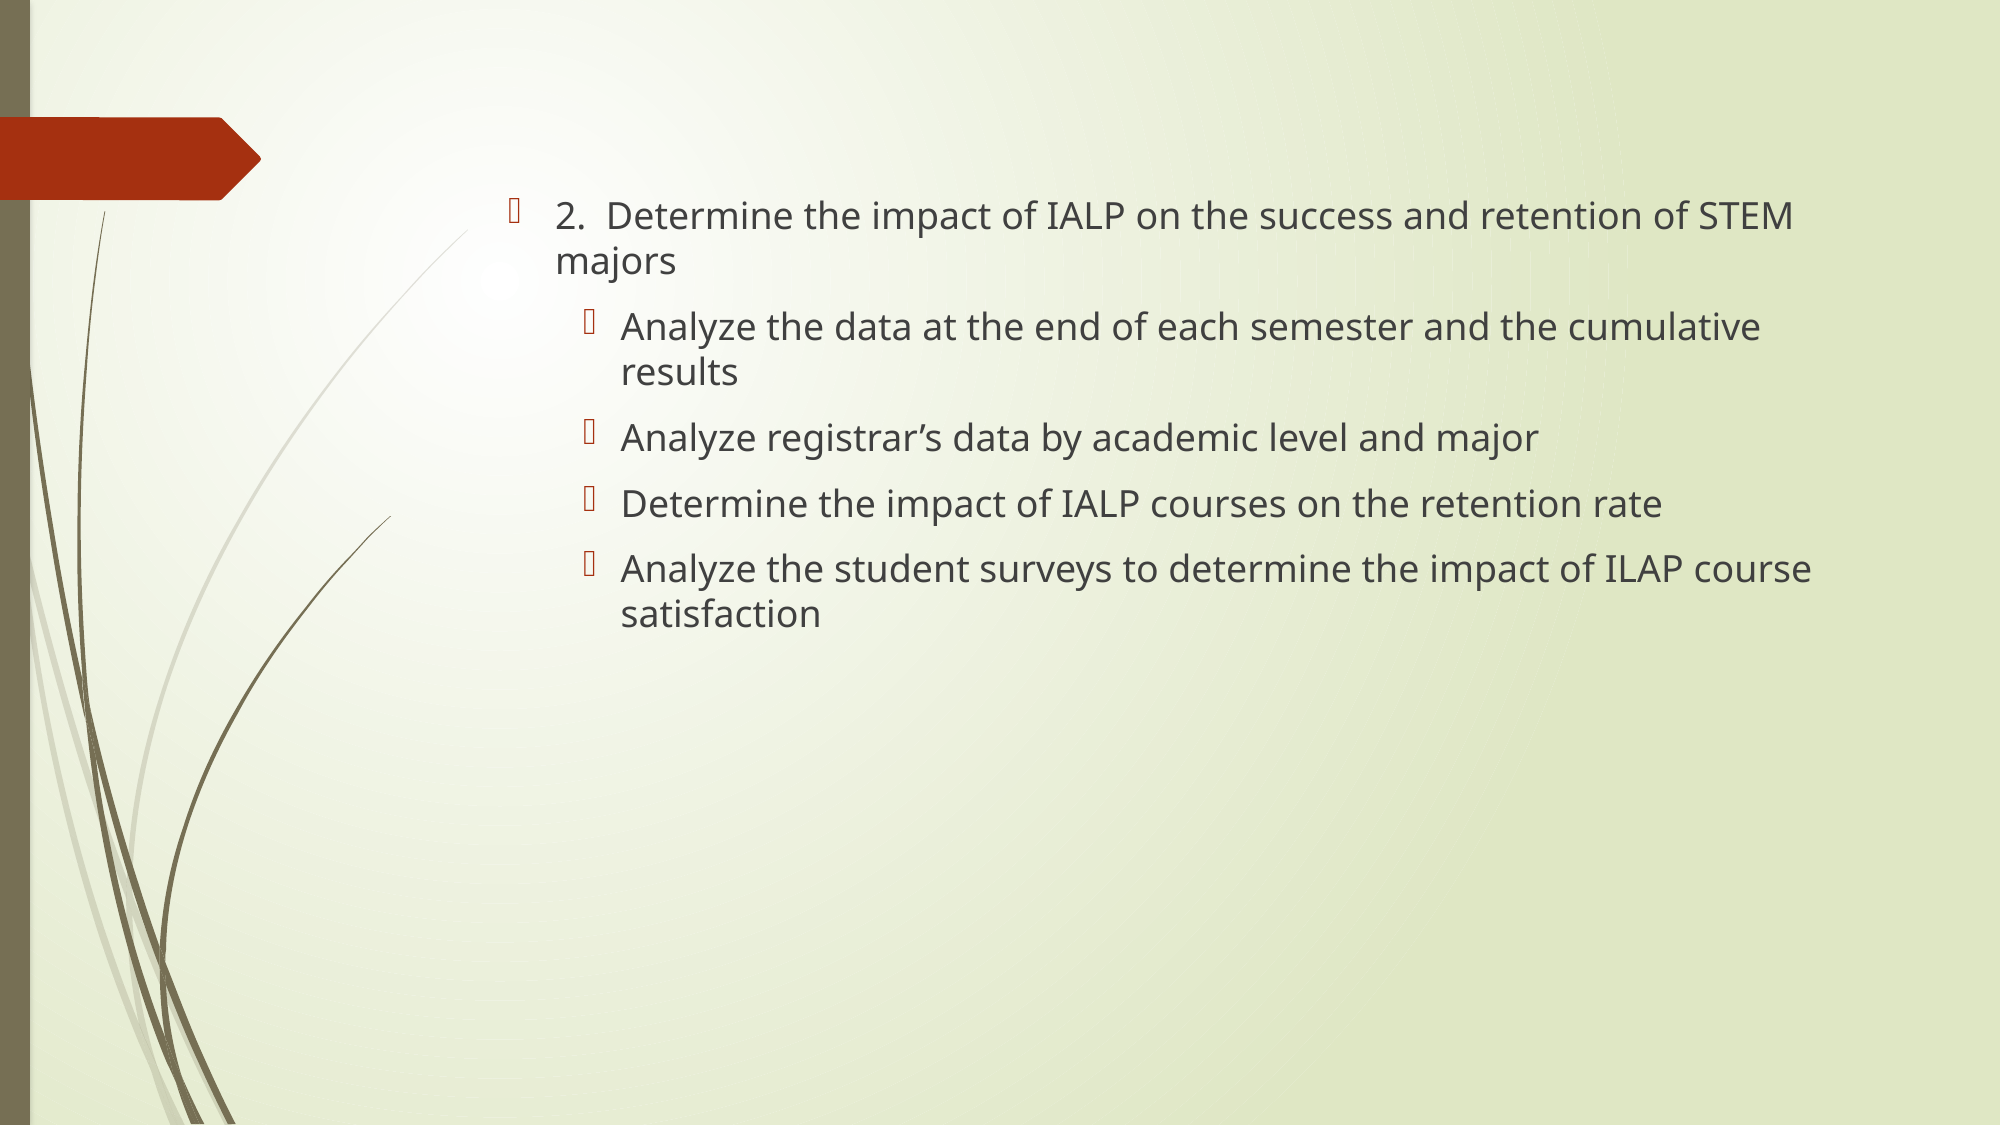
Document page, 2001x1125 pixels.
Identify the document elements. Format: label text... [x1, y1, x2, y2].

list 2. Determine the impact of IALP on the success and retention of STEM majors Analyze the data at the end of each semester and the cumulative results Analyze registrar’s data by academic level and major Determine the impact of IALP courses on the retention rate Analyze the student surveys to determine the impact of ILAP course satisfaction [418, 184, 1881, 805]
